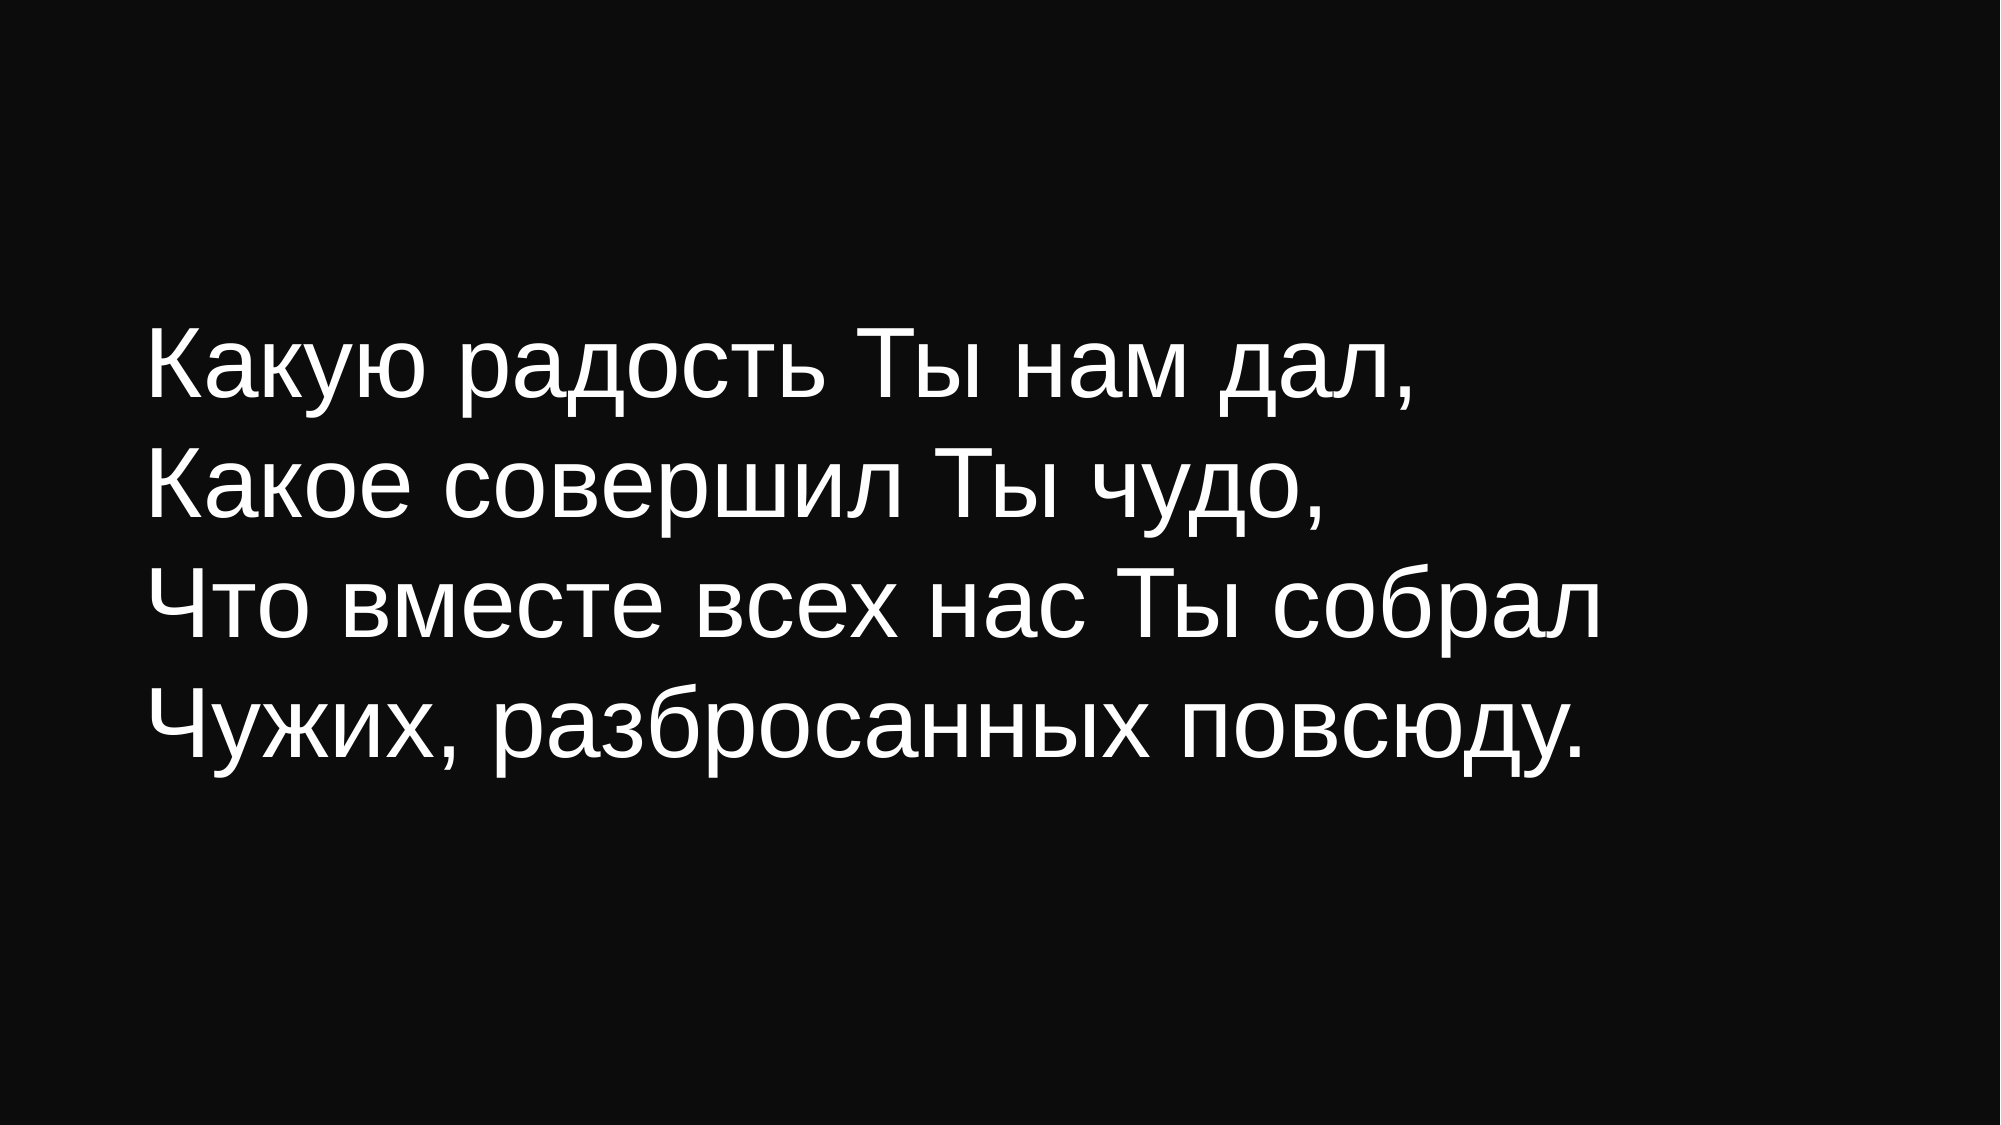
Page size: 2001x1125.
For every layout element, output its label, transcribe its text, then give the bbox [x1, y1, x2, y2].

text_box Какую радость Ты нам дал, Какое совершил Ты чудо, Что вместе всех нас Ты собрал Чужих, разбросанных повсюду. [129, 174, 1716, 900]
